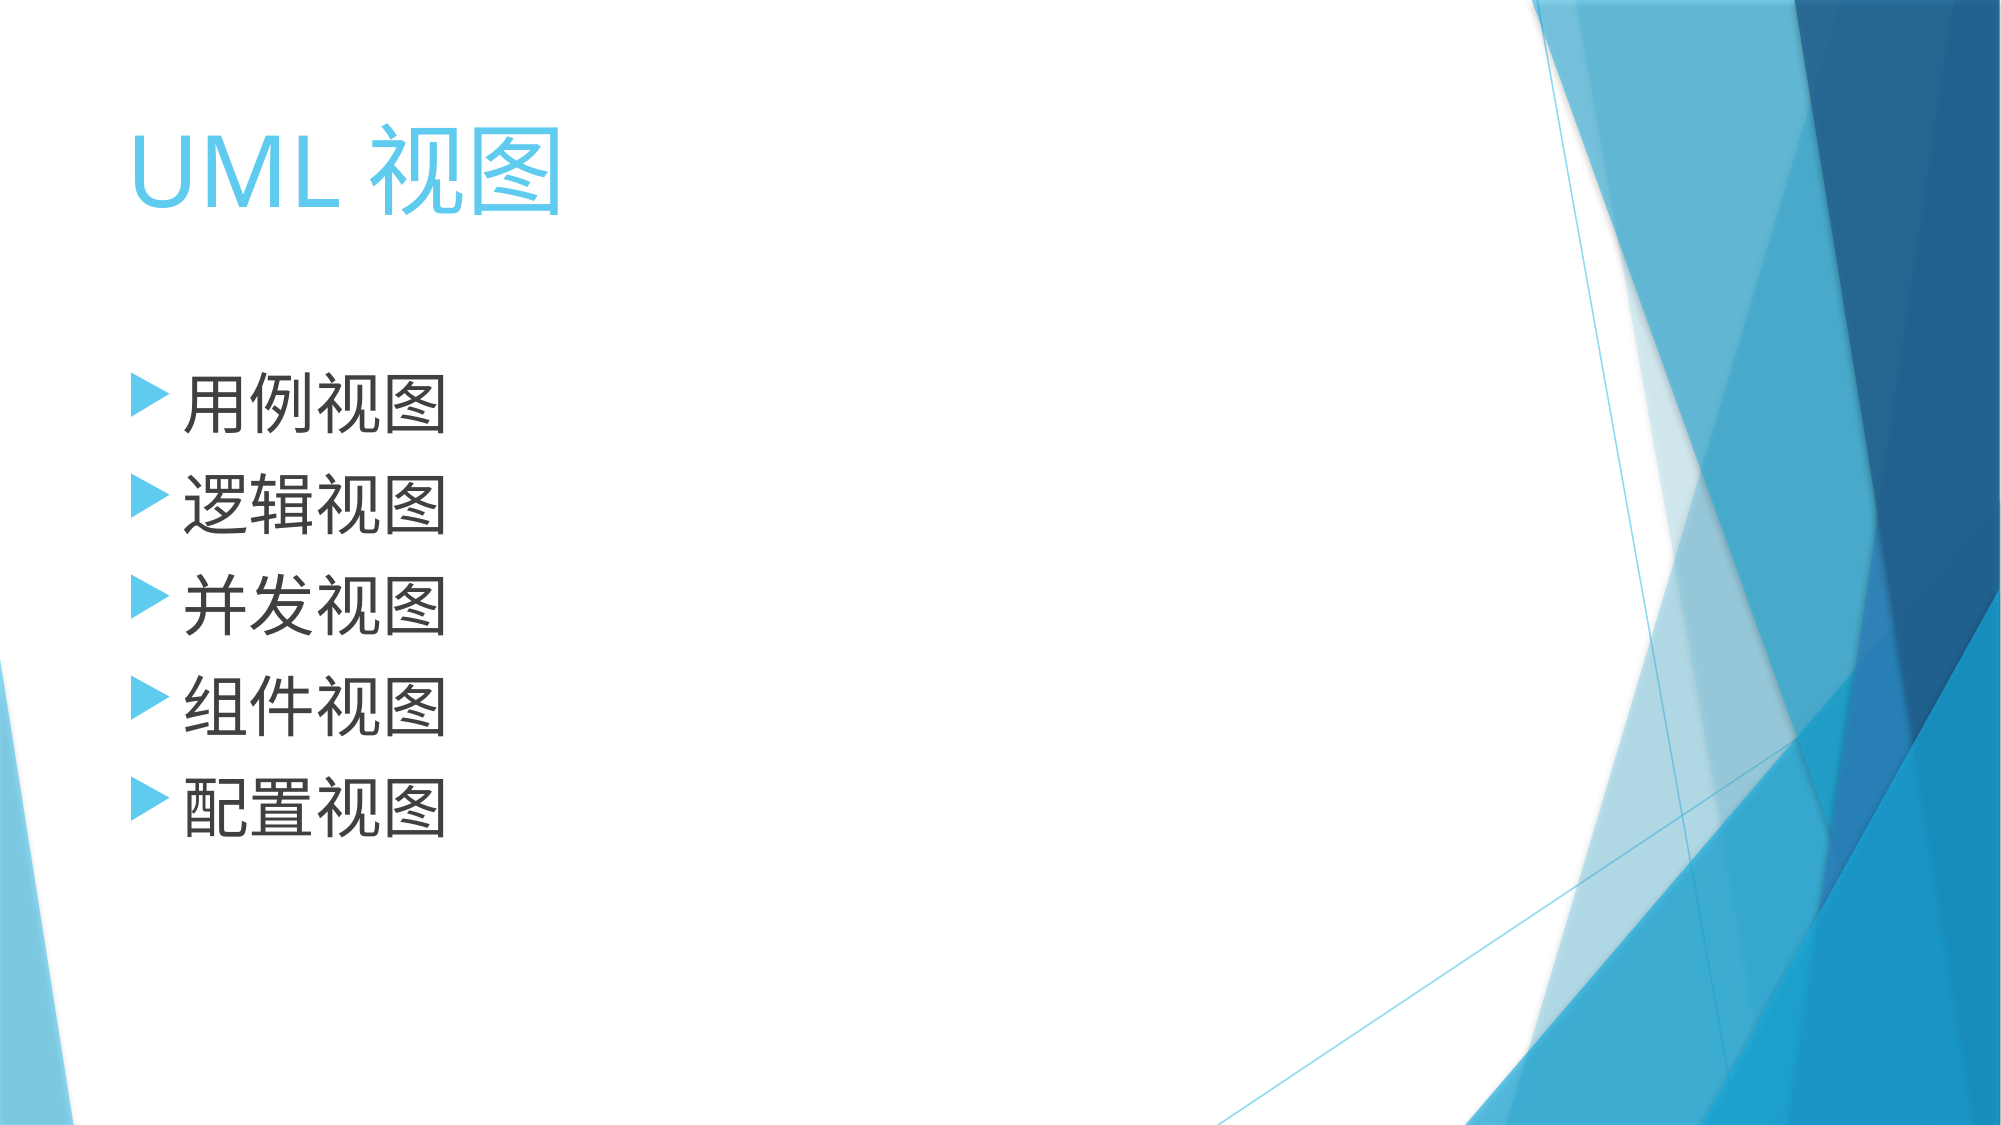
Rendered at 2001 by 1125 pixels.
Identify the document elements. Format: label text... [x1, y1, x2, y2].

title UML视图 [111, 99, 1522, 258]
list 用例视图 逻辑视图 并发视图 组件视图 配置视图 [111, 354, 1522, 992]
